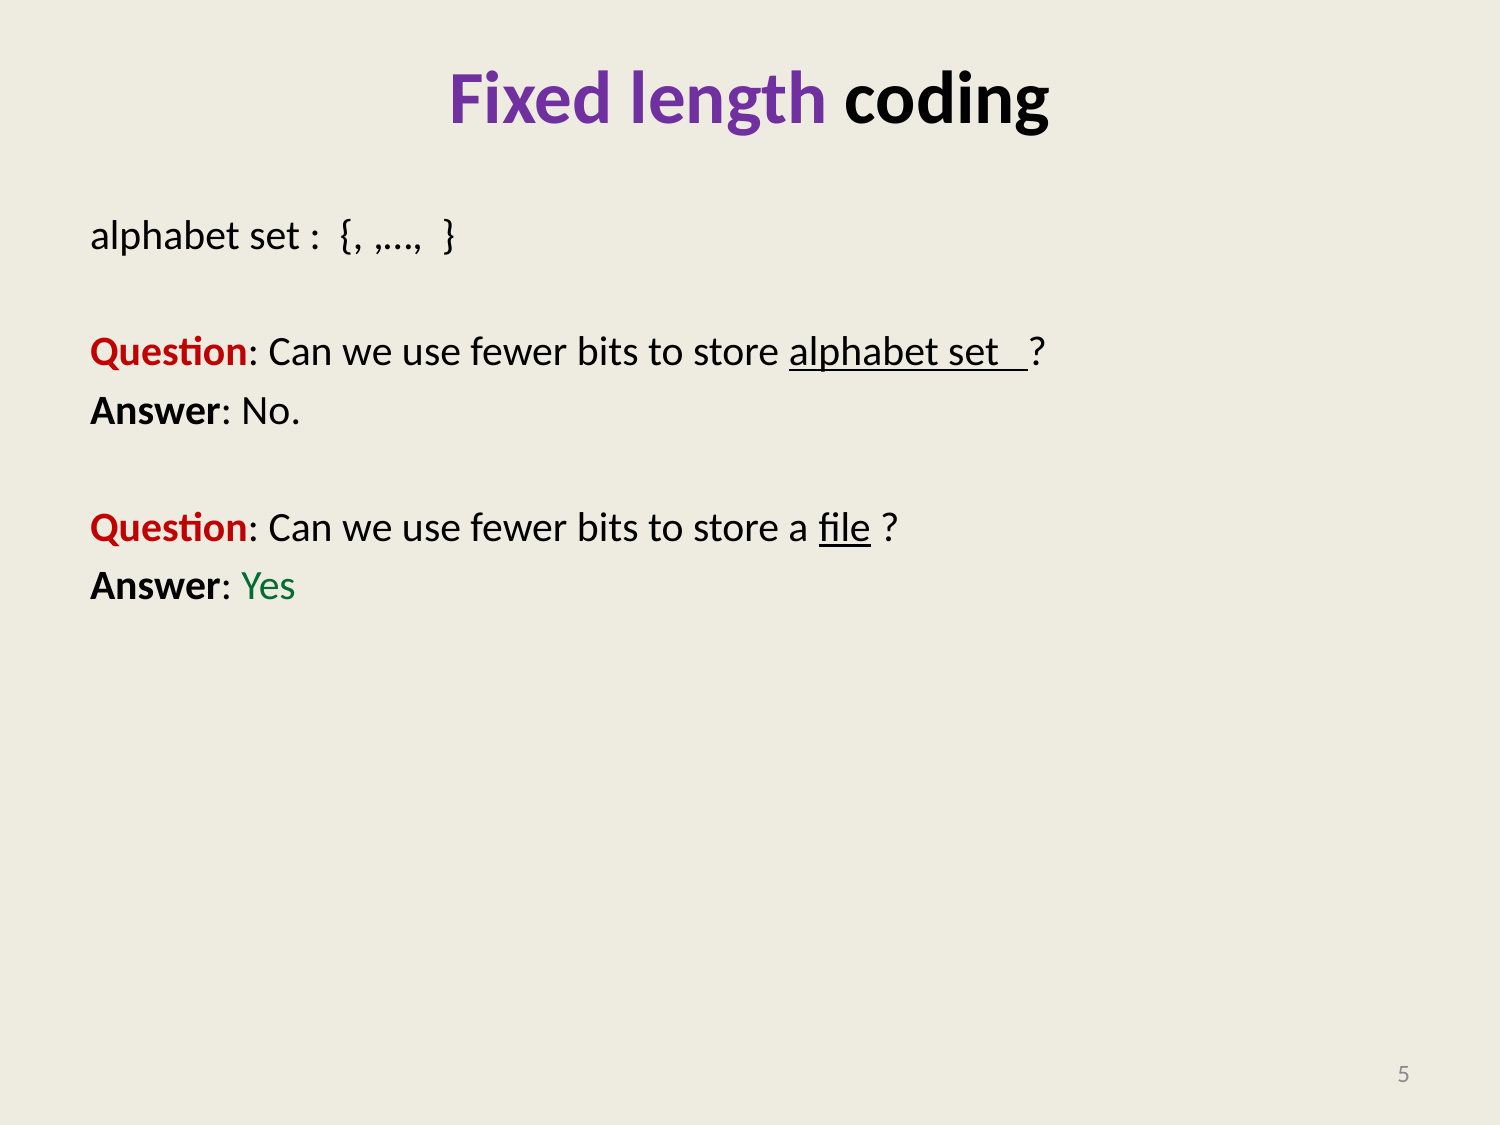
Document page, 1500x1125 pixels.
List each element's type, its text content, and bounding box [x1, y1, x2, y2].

slide_number 5 [1074, 1042, 1425, 1103]
title Fixed length coding [75, 45, 1425, 233]
